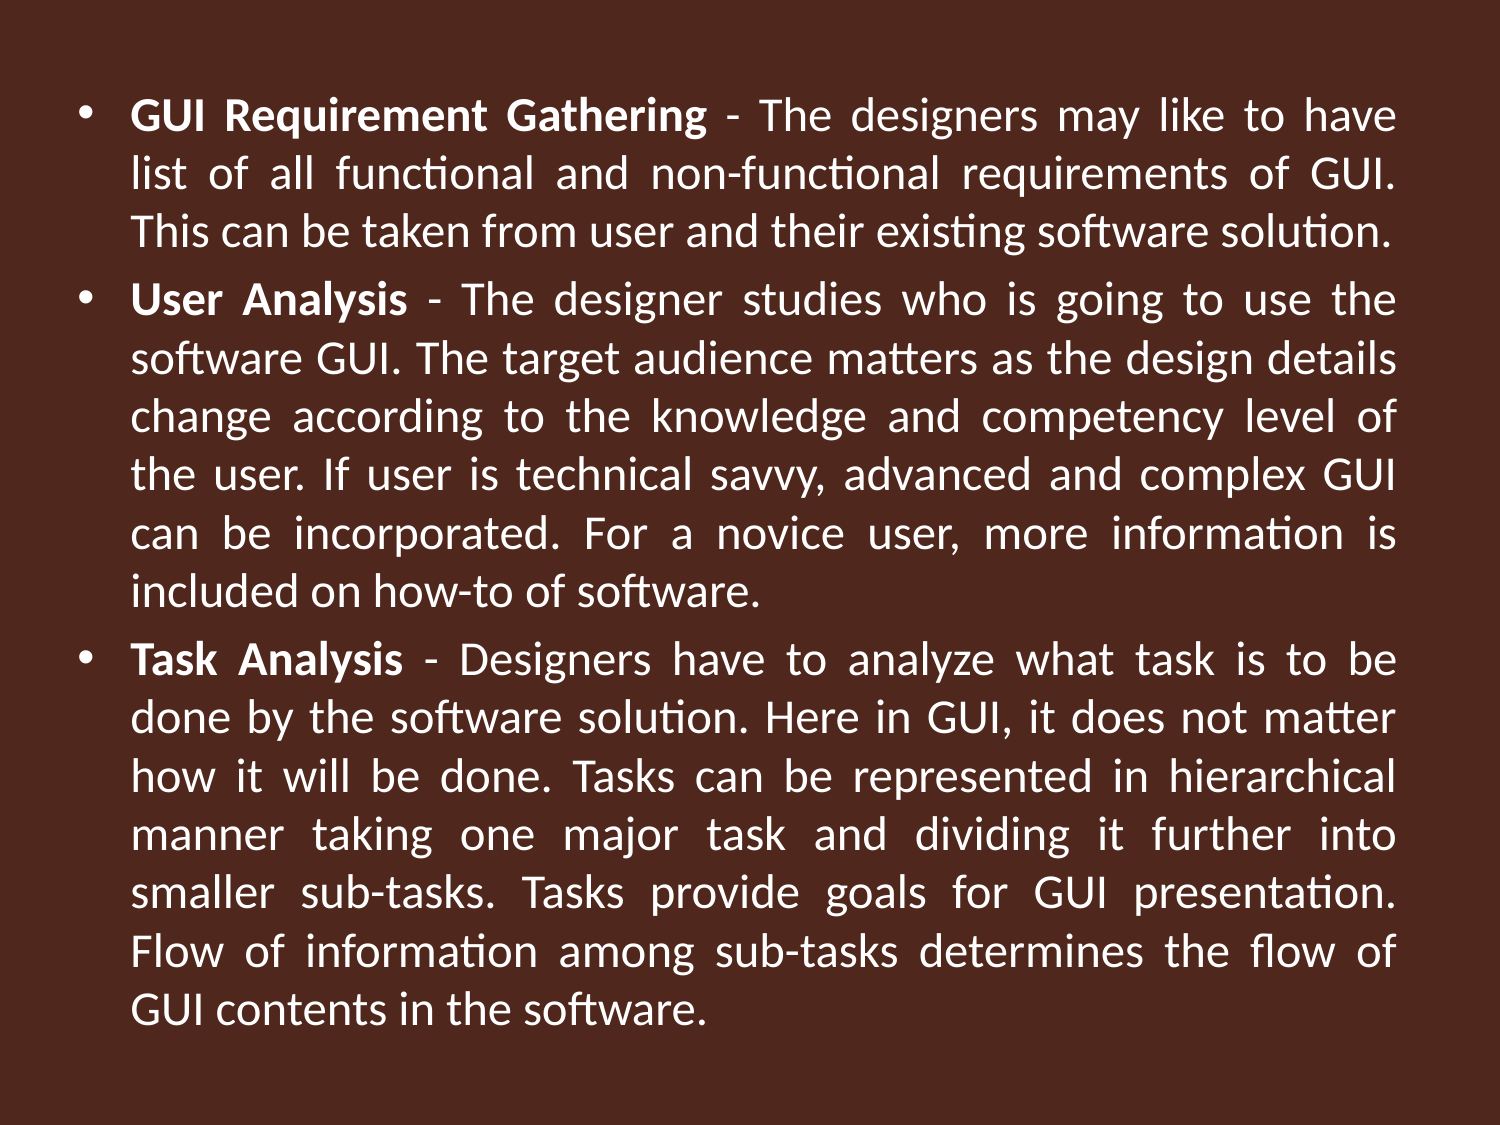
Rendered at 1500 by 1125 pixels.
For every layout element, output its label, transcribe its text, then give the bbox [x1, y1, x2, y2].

list GUI Requirement Gathering - The designers may like to have list of all functional and non-functional requirements of GUI. This can be taken from user and their existing software solution. User Analysis - The designer studies who is going to use the software GUI. The target audience matters as the design details change according to the knowledge and competency level of the user. If user is technical savvy, advanced and complex GUI can be incorporated. For a novice user, more information is included on how-to of software. Task Analysis - Designers have to analyze what task is to be done by the software solution. Here in GUI, it does not matter how it will be done. Tasks can be represented in hierarchical manner taking one major task and dividing it further into smaller sub-tasks. Tasks provide goals for GUI presentation. Flow of information among sub-tasks determines the flow of GUI contents in the software. [62, 75, 1413, 1063]
